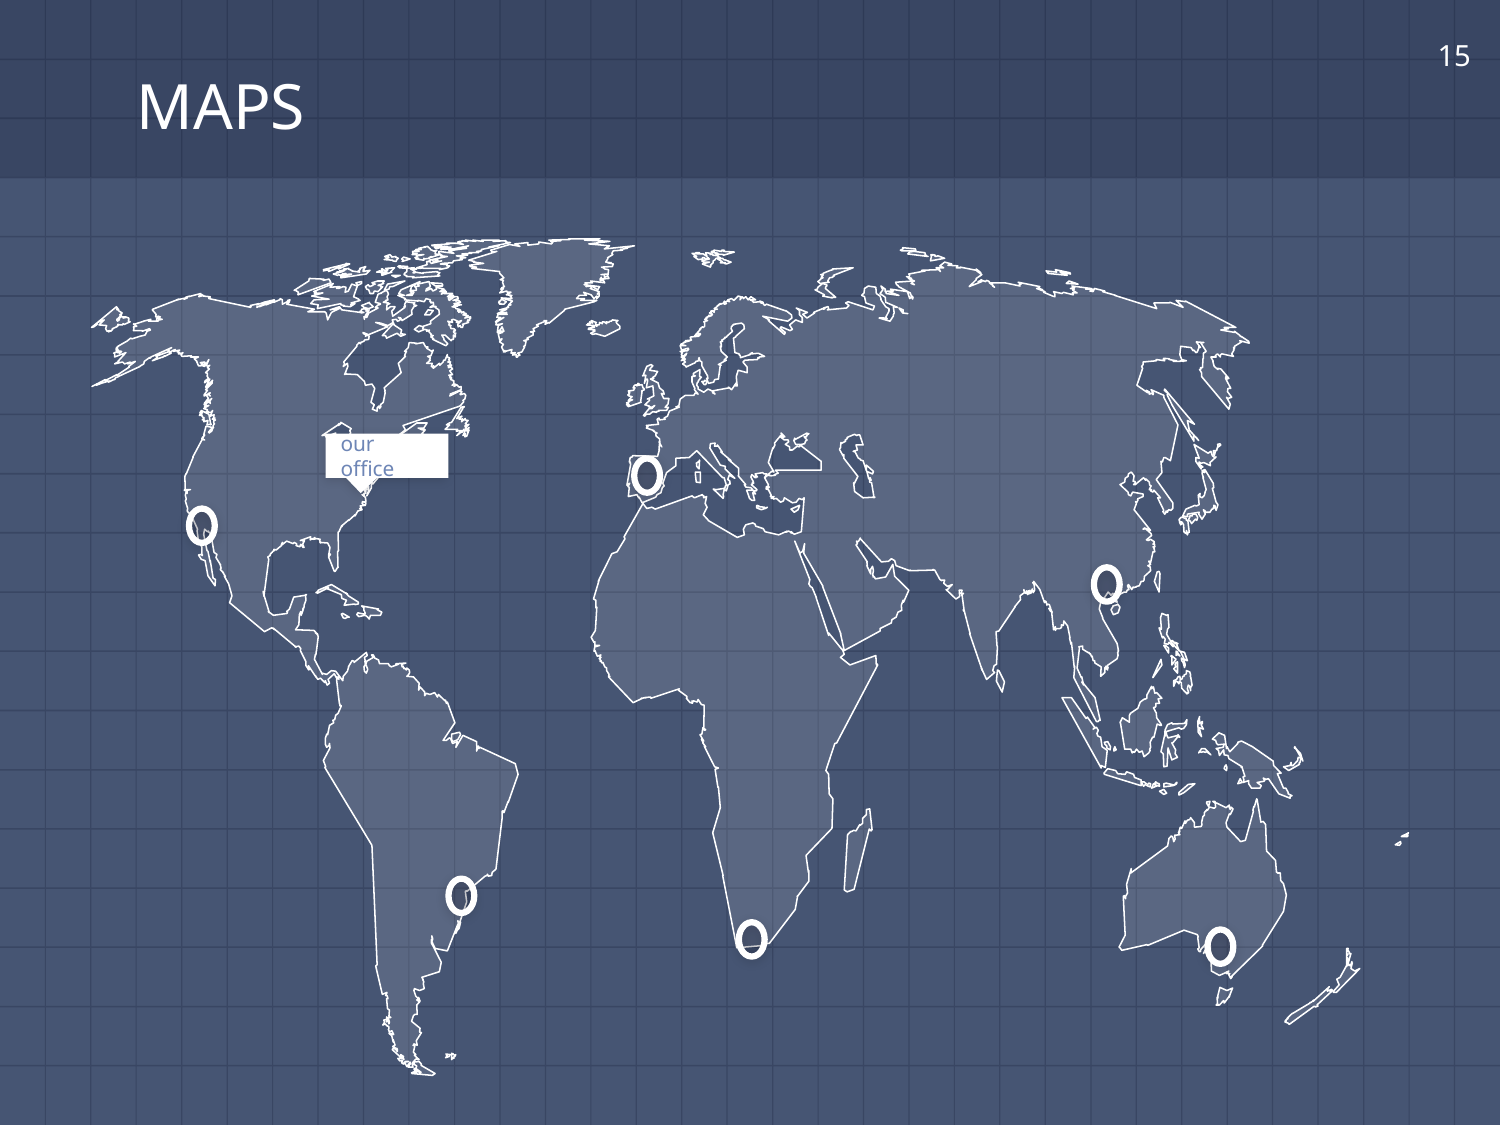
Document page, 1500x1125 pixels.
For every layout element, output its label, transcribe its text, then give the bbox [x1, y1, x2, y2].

text_box [1207, 929, 1234, 964]
text_box [930, 254, 945, 261]
text_box [448, 878, 475, 913]
text_box [738, 922, 765, 957]
text_box [1283, 746, 1303, 771]
slide_number 15 [1408, 0, 1500, 118]
text_box [591, 262, 1250, 943]
text_box [294, 278, 362, 309]
text_box [91, 280, 519, 1076]
text_box [1401, 832, 1409, 837]
text_box [188, 508, 215, 543]
text_box [397, 238, 635, 357]
title MAPS [121, 0, 1383, 157]
text_box [384, 254, 399, 262]
text_box [323, 263, 371, 278]
text_box [1119, 798, 1287, 979]
text_box [692, 250, 735, 268]
text_box [1284, 948, 1360, 1025]
text_box [1093, 567, 1120, 602]
text_box [1216, 987, 1233, 1006]
text_box [376, 267, 395, 276]
text_box [634, 458, 661, 493]
text_box [1212, 732, 1293, 799]
text_box [900, 247, 929, 257]
text_box our office [325, 433, 449, 494]
